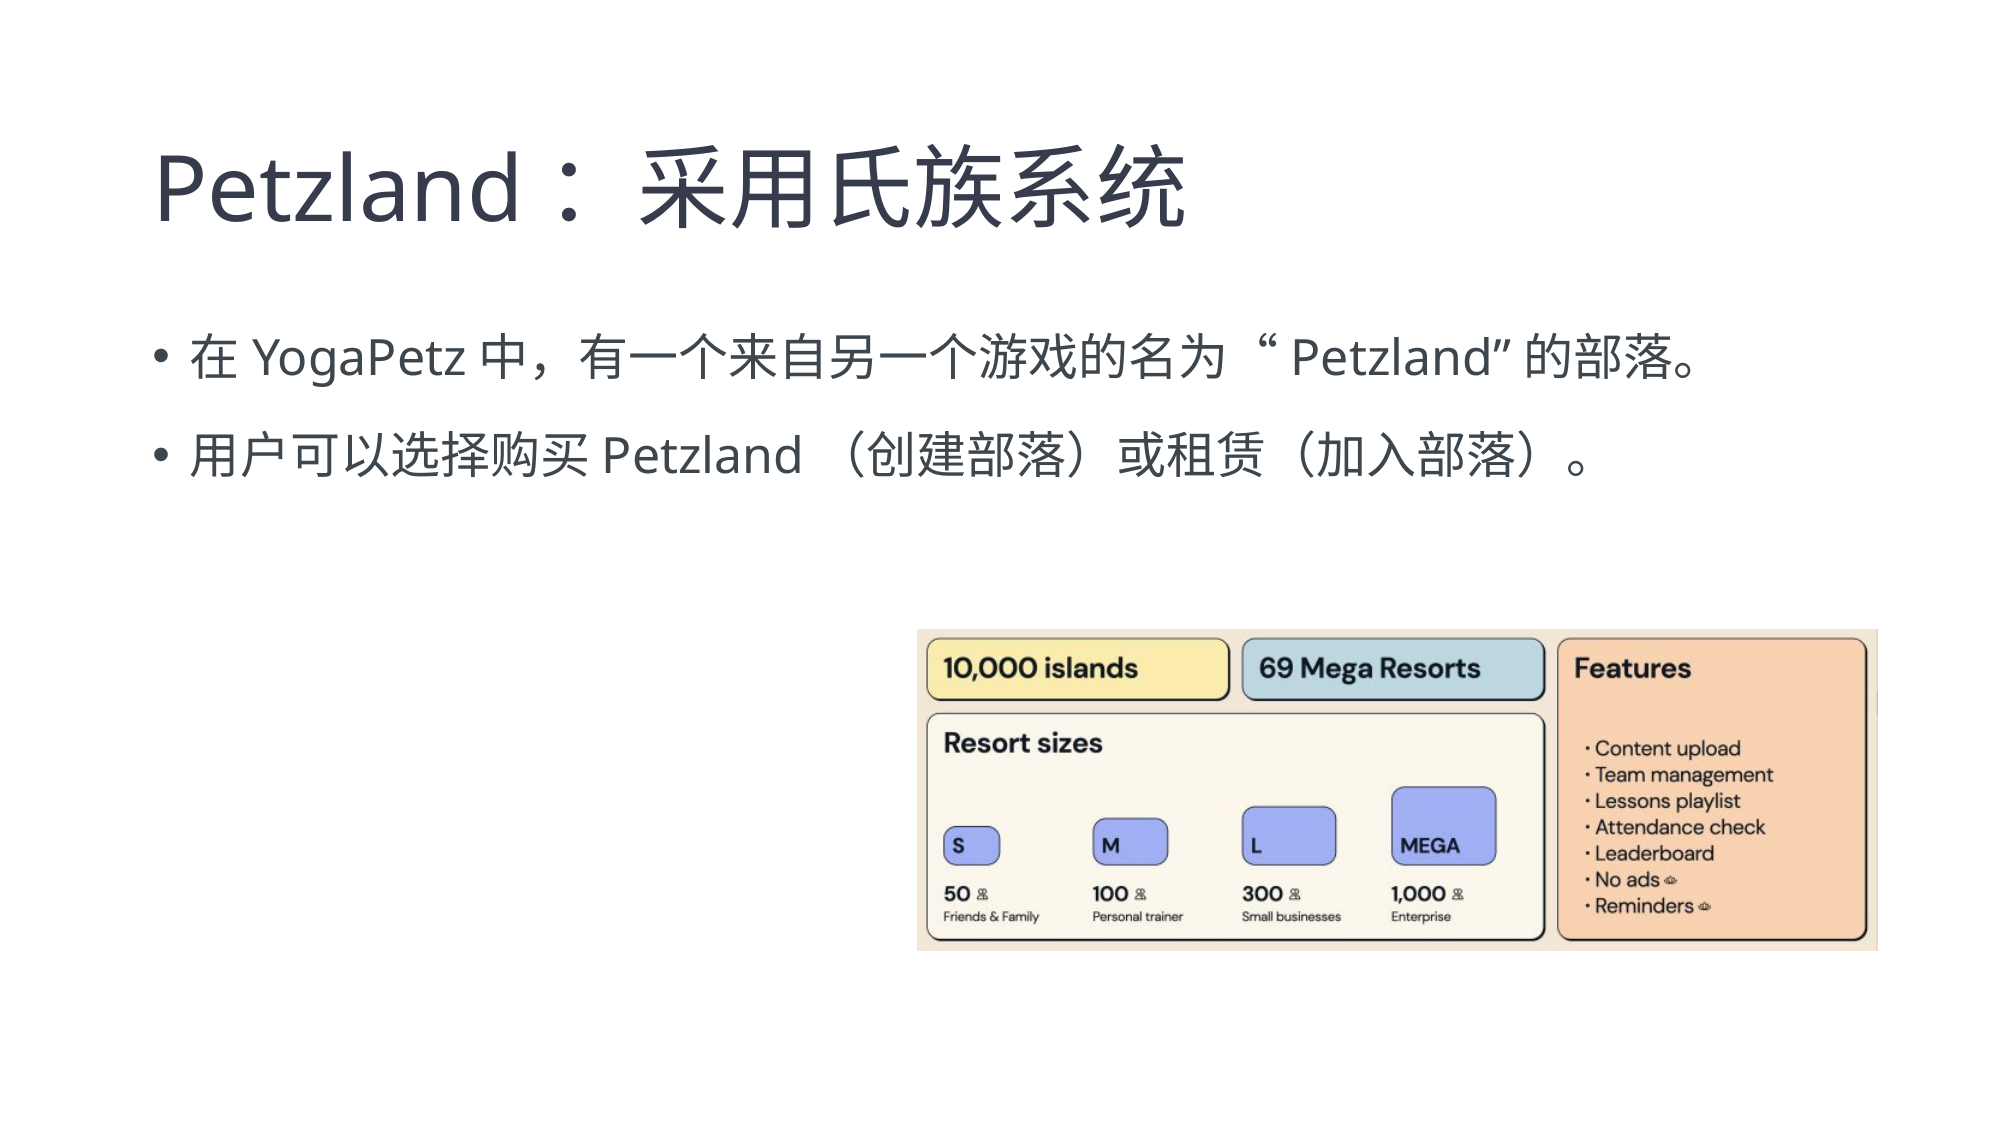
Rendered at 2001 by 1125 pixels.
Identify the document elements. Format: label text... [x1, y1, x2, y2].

list 在YogaPetz中，有一个来自另一个游戏的名为“Petzland”的部落。 用户可以选择购买Petzland（创建部落）或租赁（加入部落）。 [137, 299, 1863, 1014]
picture [916, 629, 1878, 951]
title Petzland：采用氏族系统 [137, 59, 1863, 278]
